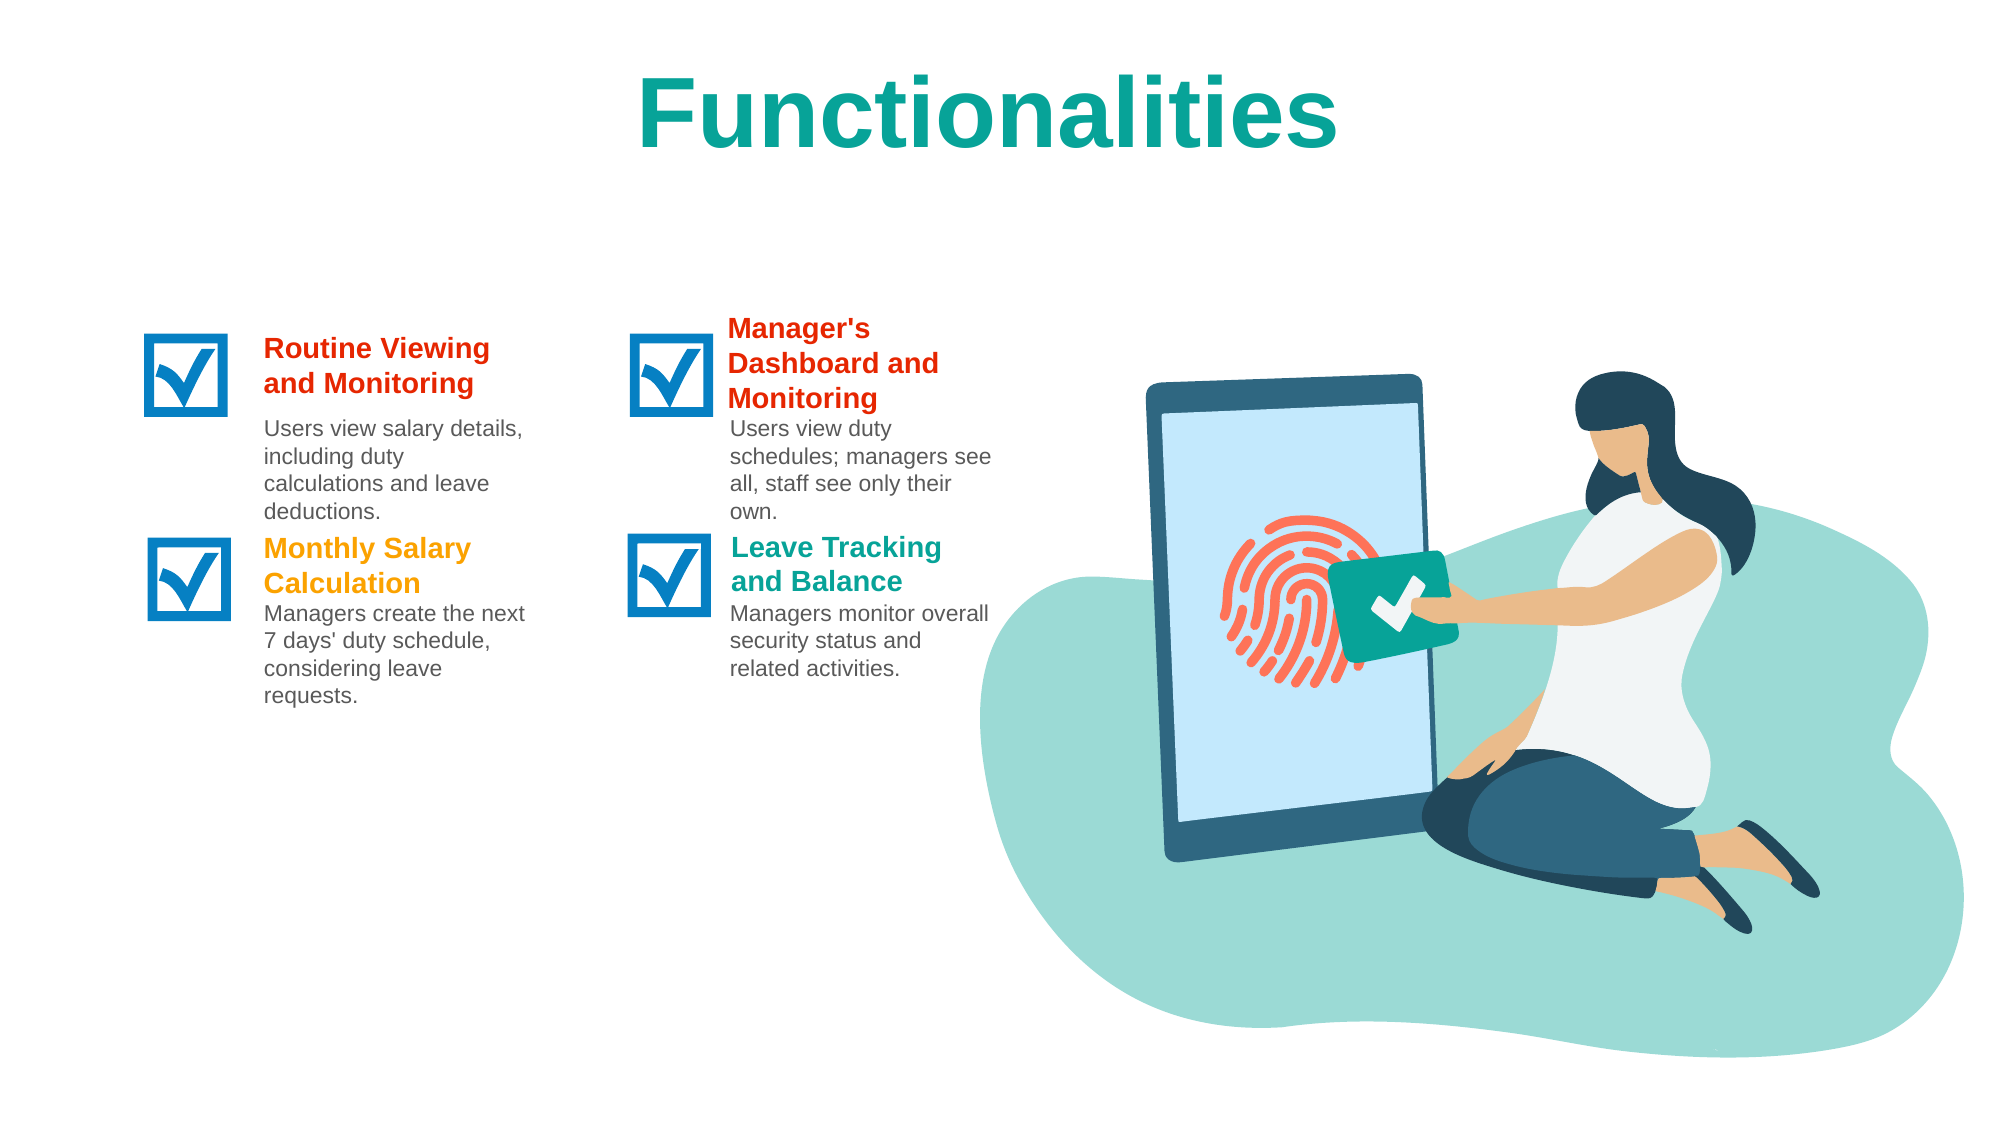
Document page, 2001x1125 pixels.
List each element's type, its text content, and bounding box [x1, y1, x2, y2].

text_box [1145, 373, 1327, 863]
text_box [629, 333, 714, 418]
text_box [727, 300, 1011, 533]
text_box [263, 521, 545, 718]
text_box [263, 321, 545, 521]
text_box [626, 533, 712, 618]
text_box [1327, 371, 1820, 934]
text_box [980, 523, 1964, 1058]
list Functionalities [53, 55, 1952, 175]
text_box [147, 537, 232, 622]
text_box [143, 333, 229, 418]
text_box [729, 519, 1012, 690]
